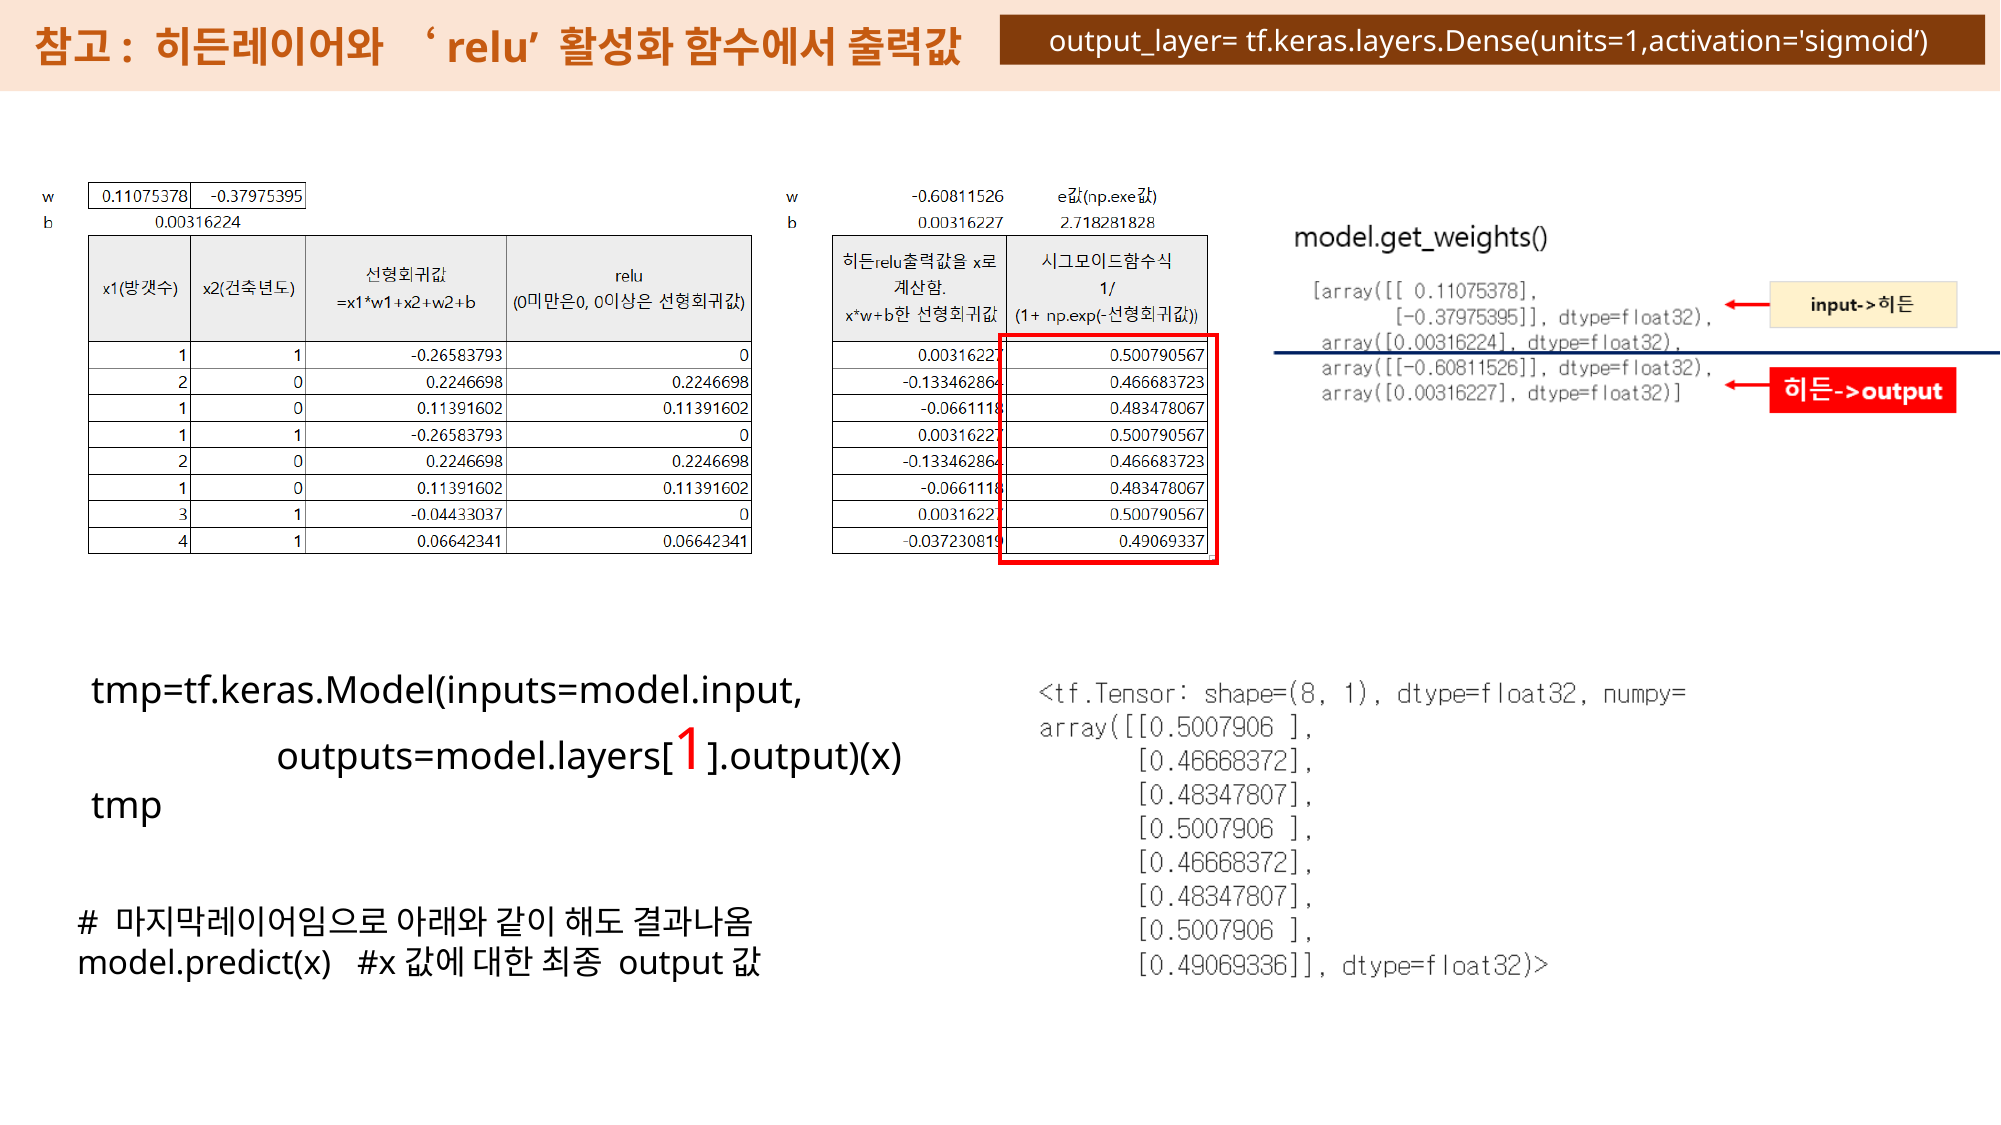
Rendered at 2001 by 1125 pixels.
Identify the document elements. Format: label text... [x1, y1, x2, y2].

picture [1270, 210, 2000, 460]
text_box output_layer= tf.keras.layers.Dense(units=1,activation='sigmoid’) [999, 14, 1986, 65]
picture [30, 163, 1218, 563]
text_box 참고: 히든레이어와 ‘relu’ 활성화 함수에서 출력값 [0, 0, 2000, 92]
text_box # 마지막레이어임으로 아래와 같이 해도 결과나옴 model.predict(x) #x값에 대한 최종 output값 [62, 853, 1020, 989]
picture [1025, 669, 1780, 995]
text_box tmp=tf.keras.Model(inputs=model.input, outputs=model.layers[1].output)(x) tmp [76, 658, 1077, 834]
